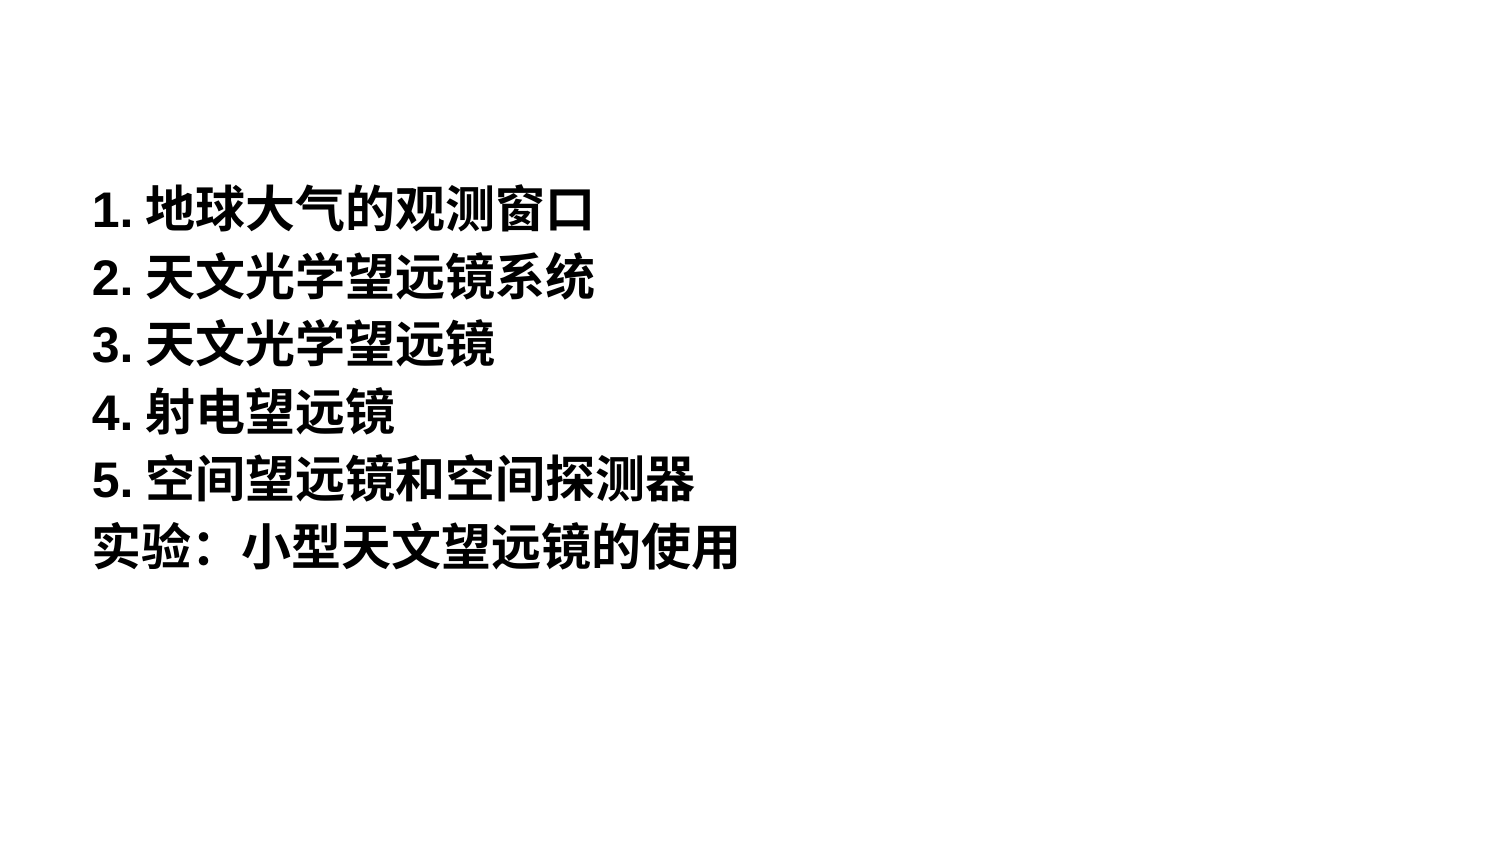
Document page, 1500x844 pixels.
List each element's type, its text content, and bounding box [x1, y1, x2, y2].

list 1.地球大气的观测窗口 2.天文光学望远镜系统 3.天文光学望远镜 4.射电望远镜 5.空间望远镜和空间探测器 实验：小型天文望远镜的使用 [76, 102, 1427, 660]
